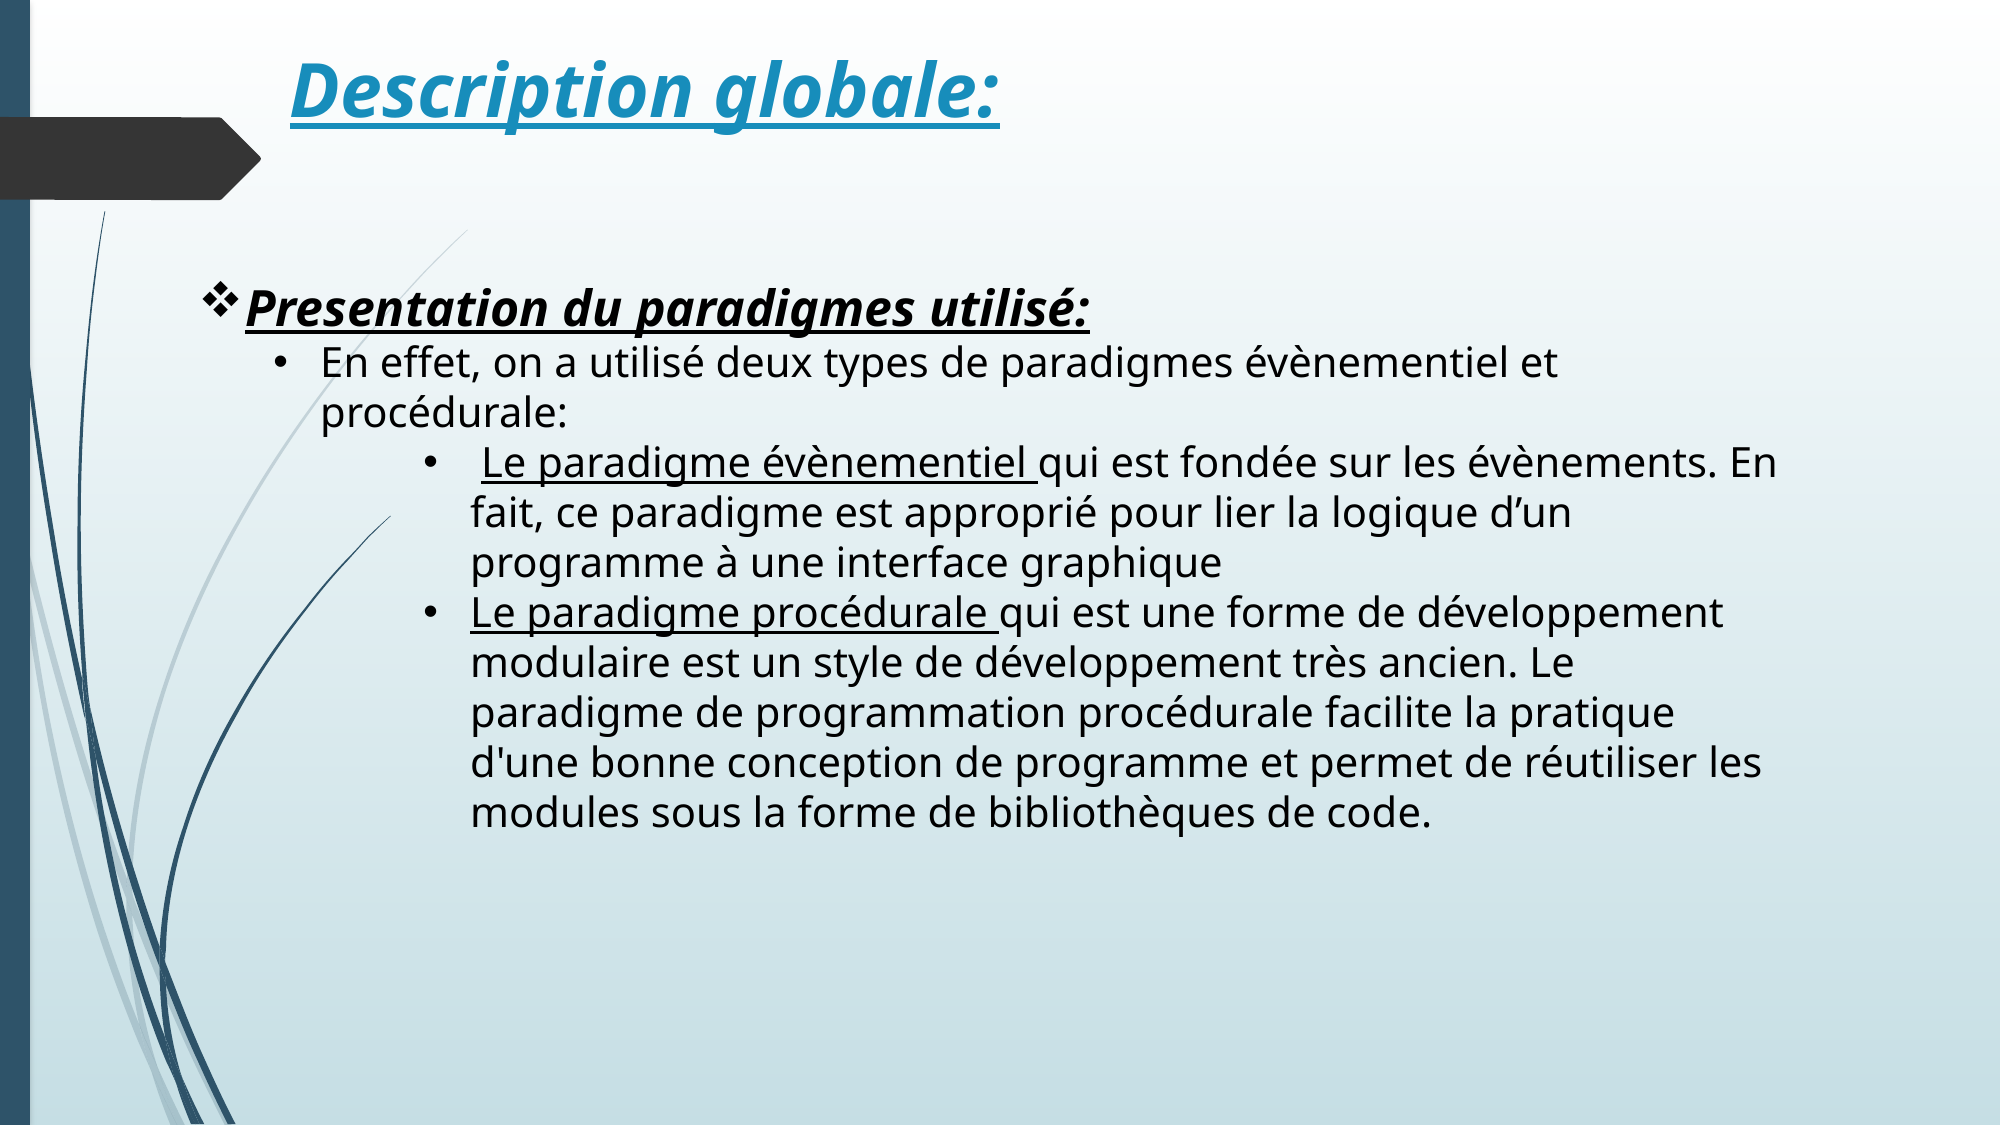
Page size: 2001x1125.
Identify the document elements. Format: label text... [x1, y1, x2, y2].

text_box Presentation du paradigmes utilisé: En effet, on a utilisé deux types de paradigmes évènementiel et procédurale: Le paradigme évènementiel qui est fondée sur les évènements. En fait, ce paradigme est approprié pour lier la logique d’un programme à une interface graphique Le paradigme procédurale qui est une forme de développement modulaire est un style de développement très ancien. Le paradigme de programmation procédurale facilite la pratique d'une bonne conception de programme et permet de réutiliser les modules sous la forme de bibliothèques de code. [183, 268, 1794, 894]
text_box Description globale: [275, 35, 2000, 253]
